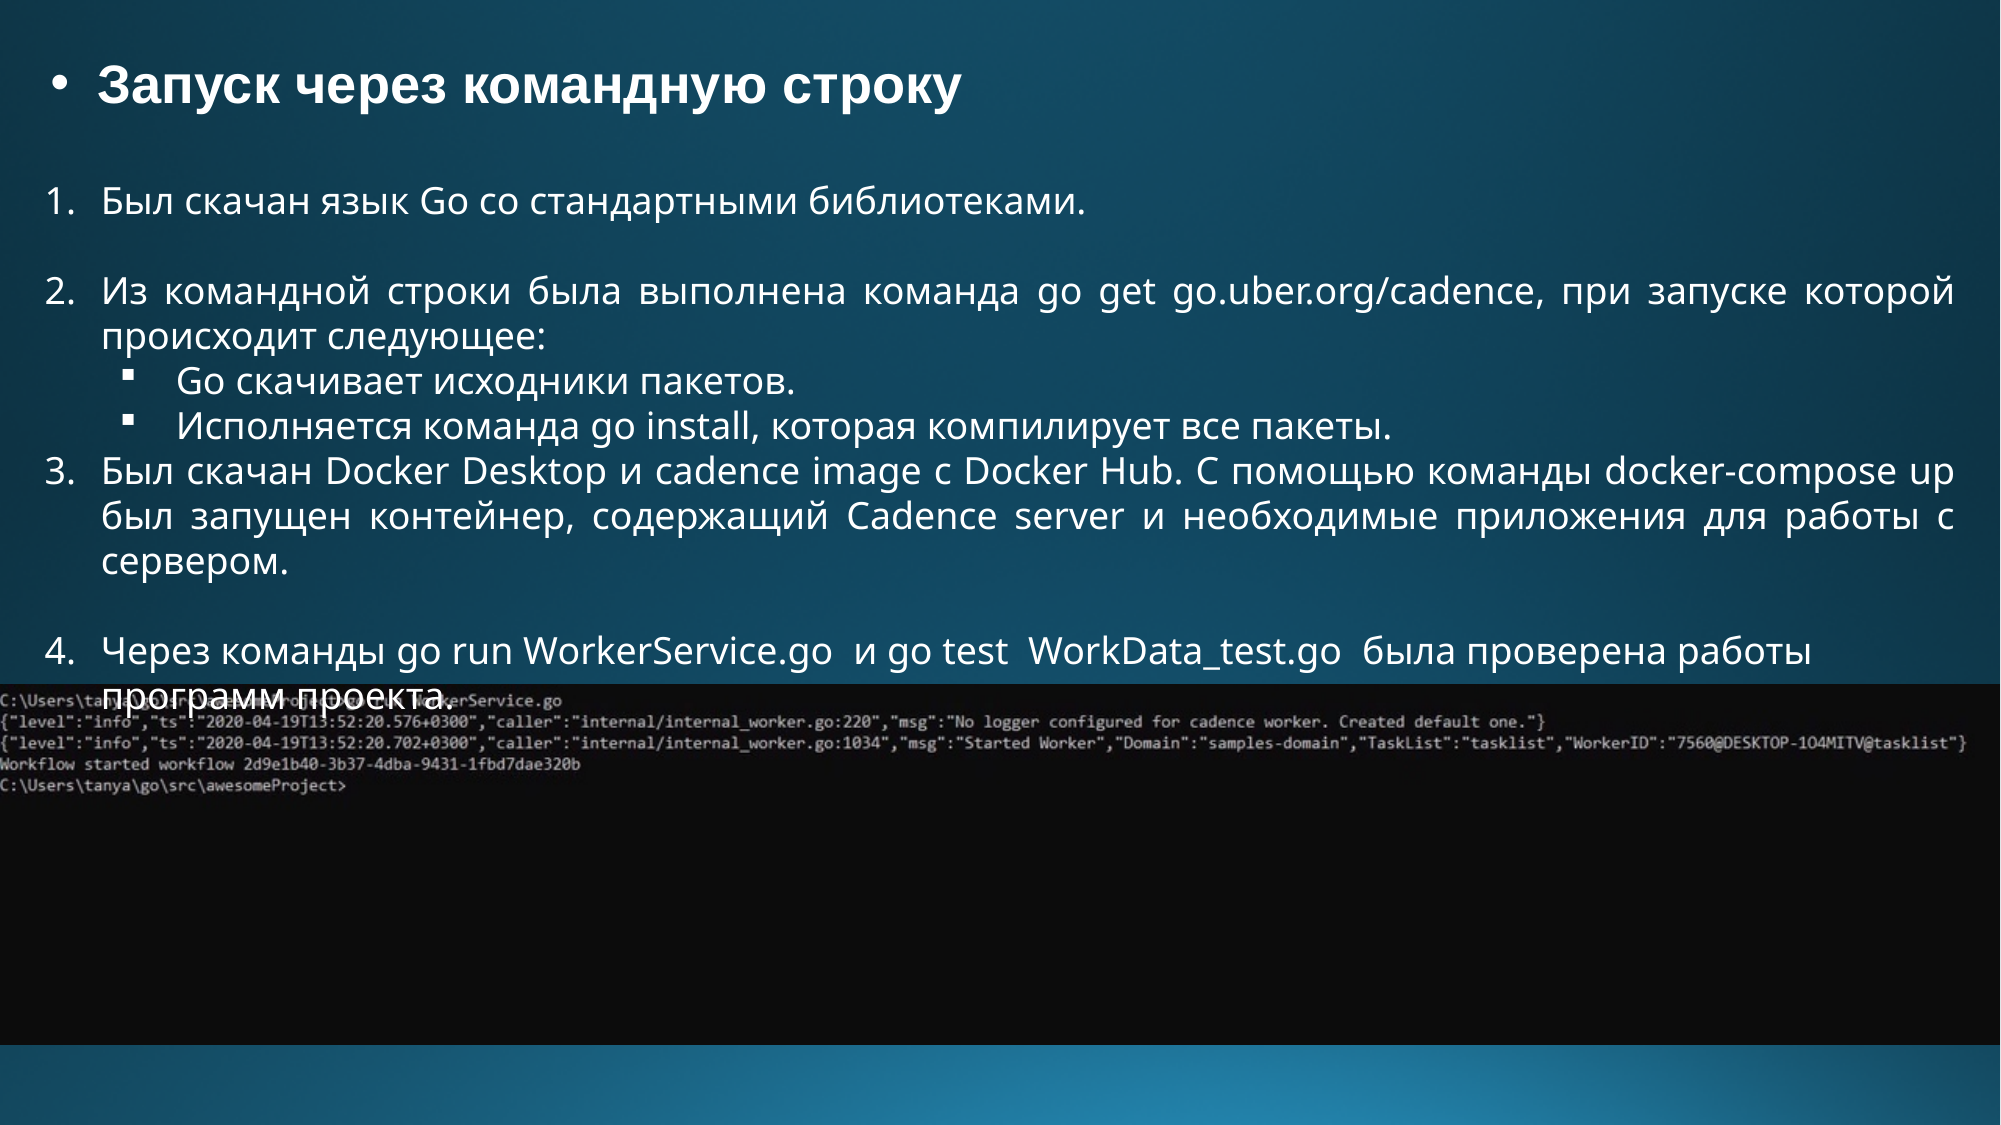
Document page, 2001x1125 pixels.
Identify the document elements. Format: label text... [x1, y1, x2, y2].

picture [0, 0, 2001, 1125]
text_box Запуск через командную строку [35, 41, 979, 122]
text_box Был скачан язык Go со стандартными библиотеками. Из командной строки была выполнена команда go get go.uber.org/cadence, при запуске которой происходит следующее: Go скачивает исходники пакетов. Исполняется команда go install, которая компилирует все пакеты. Был скачан Docker Desktop и cadence image с Docker Hub. С помощью команды docker-compose up был запущен контейнер, содержащий Cadence server и необходимые приложения для работы с сервером. Через команды go run WorkerService.go и go test WorkData_test.go была проверена работы программ проекта. [29, 169, 1971, 684]
